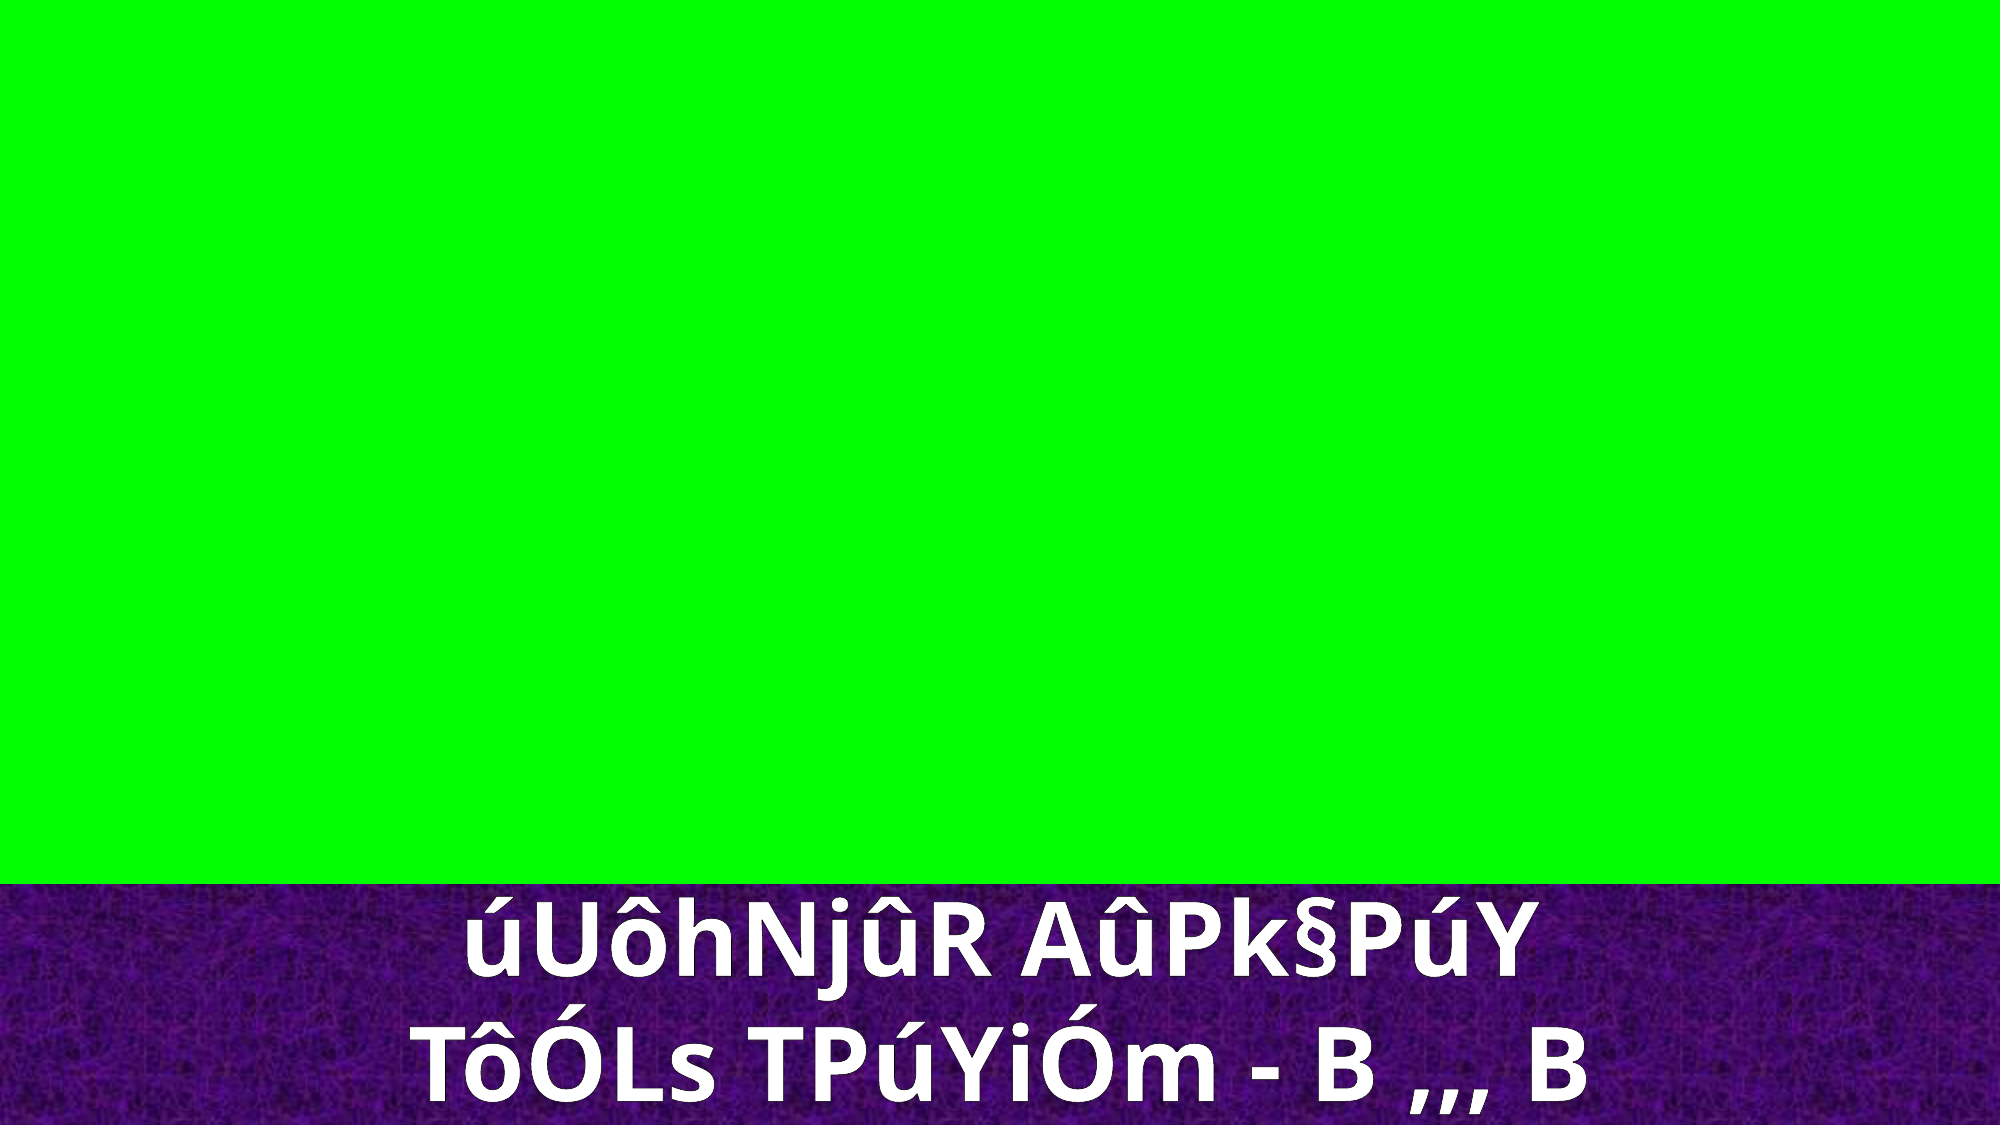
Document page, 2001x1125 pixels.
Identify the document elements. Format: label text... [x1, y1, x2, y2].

text_box úUôhNjûR AûPk§PúY TôÓLs TPúYiÓm - B ,,, B [0, 864, 2000, 1125]
